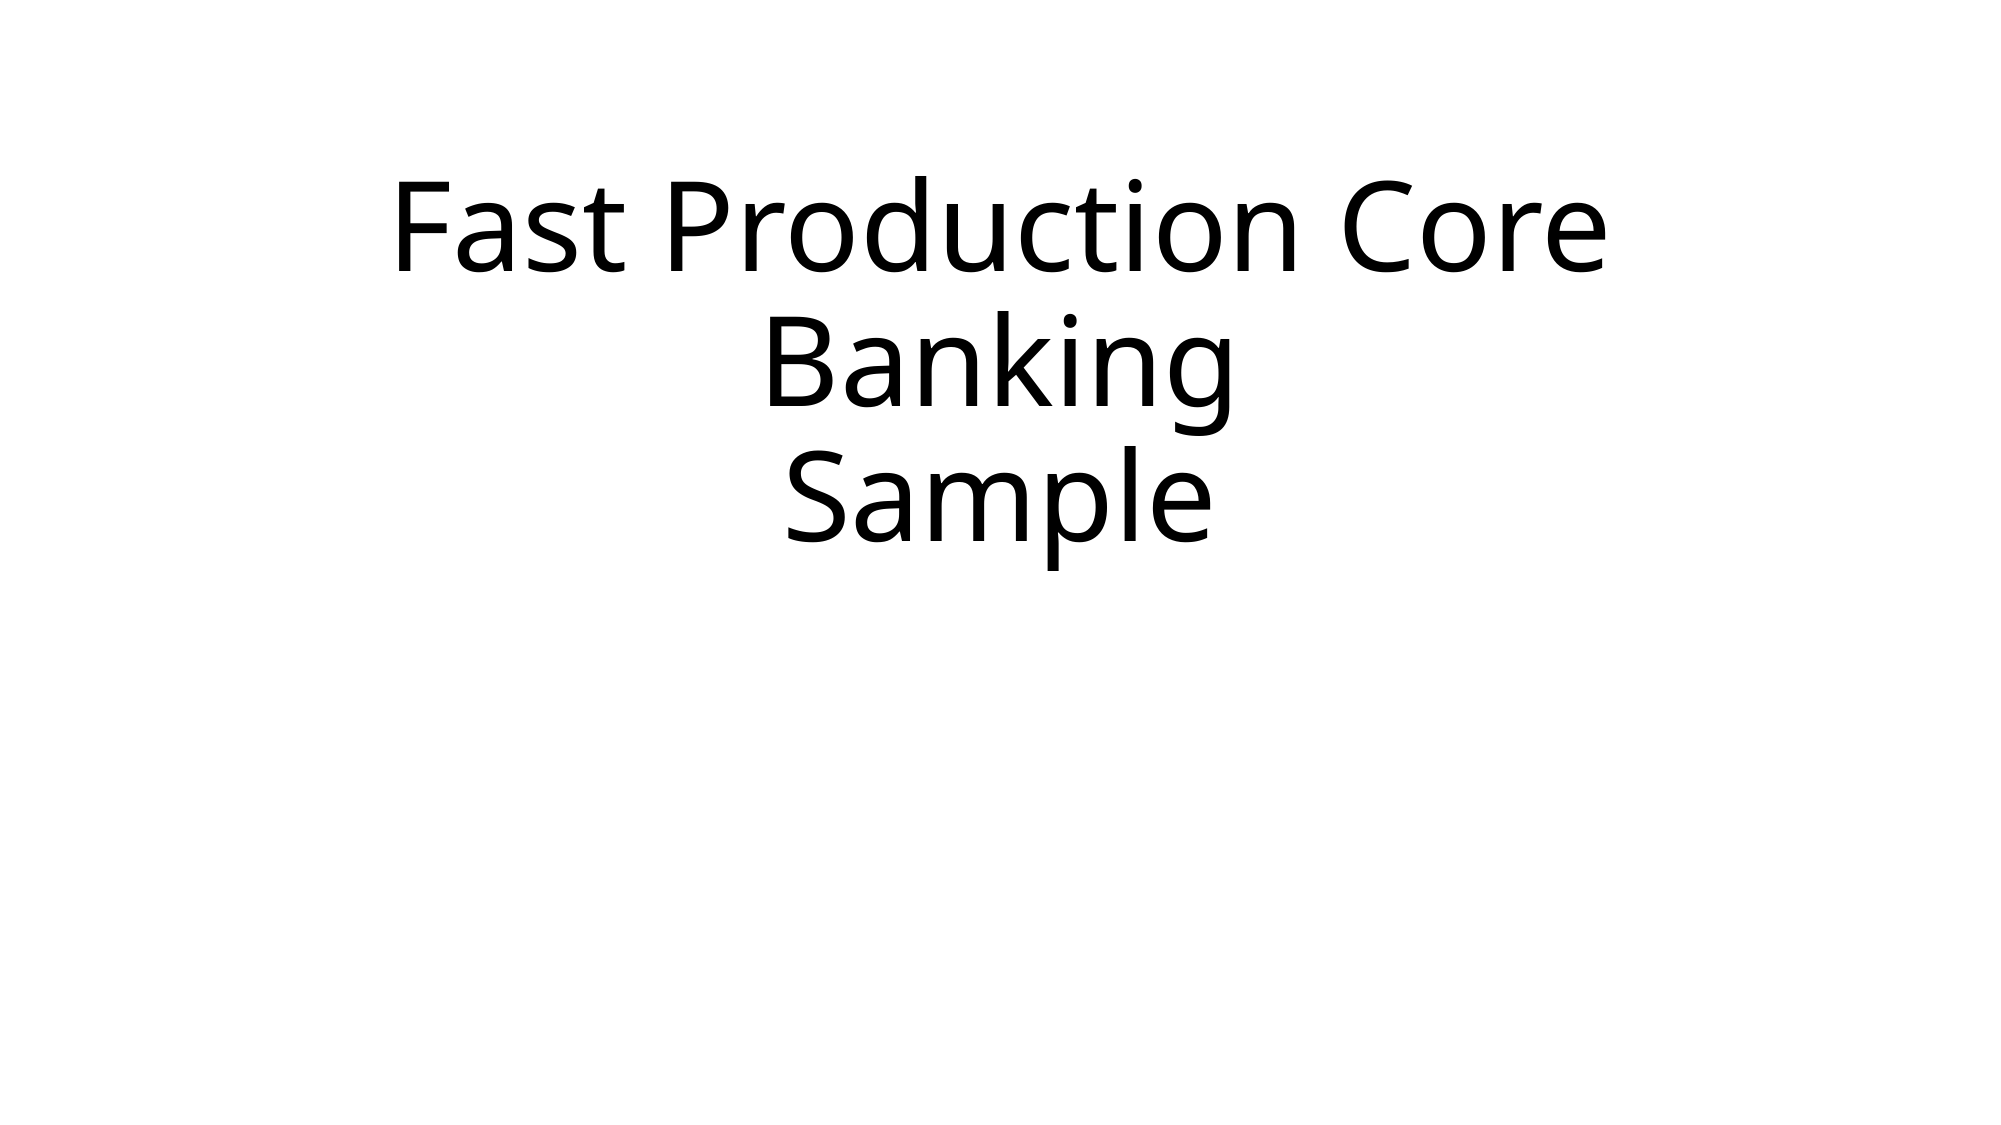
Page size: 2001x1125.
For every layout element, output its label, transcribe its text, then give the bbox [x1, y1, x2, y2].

title Fast Production Core Banking Sample [249, 184, 1750, 576]
